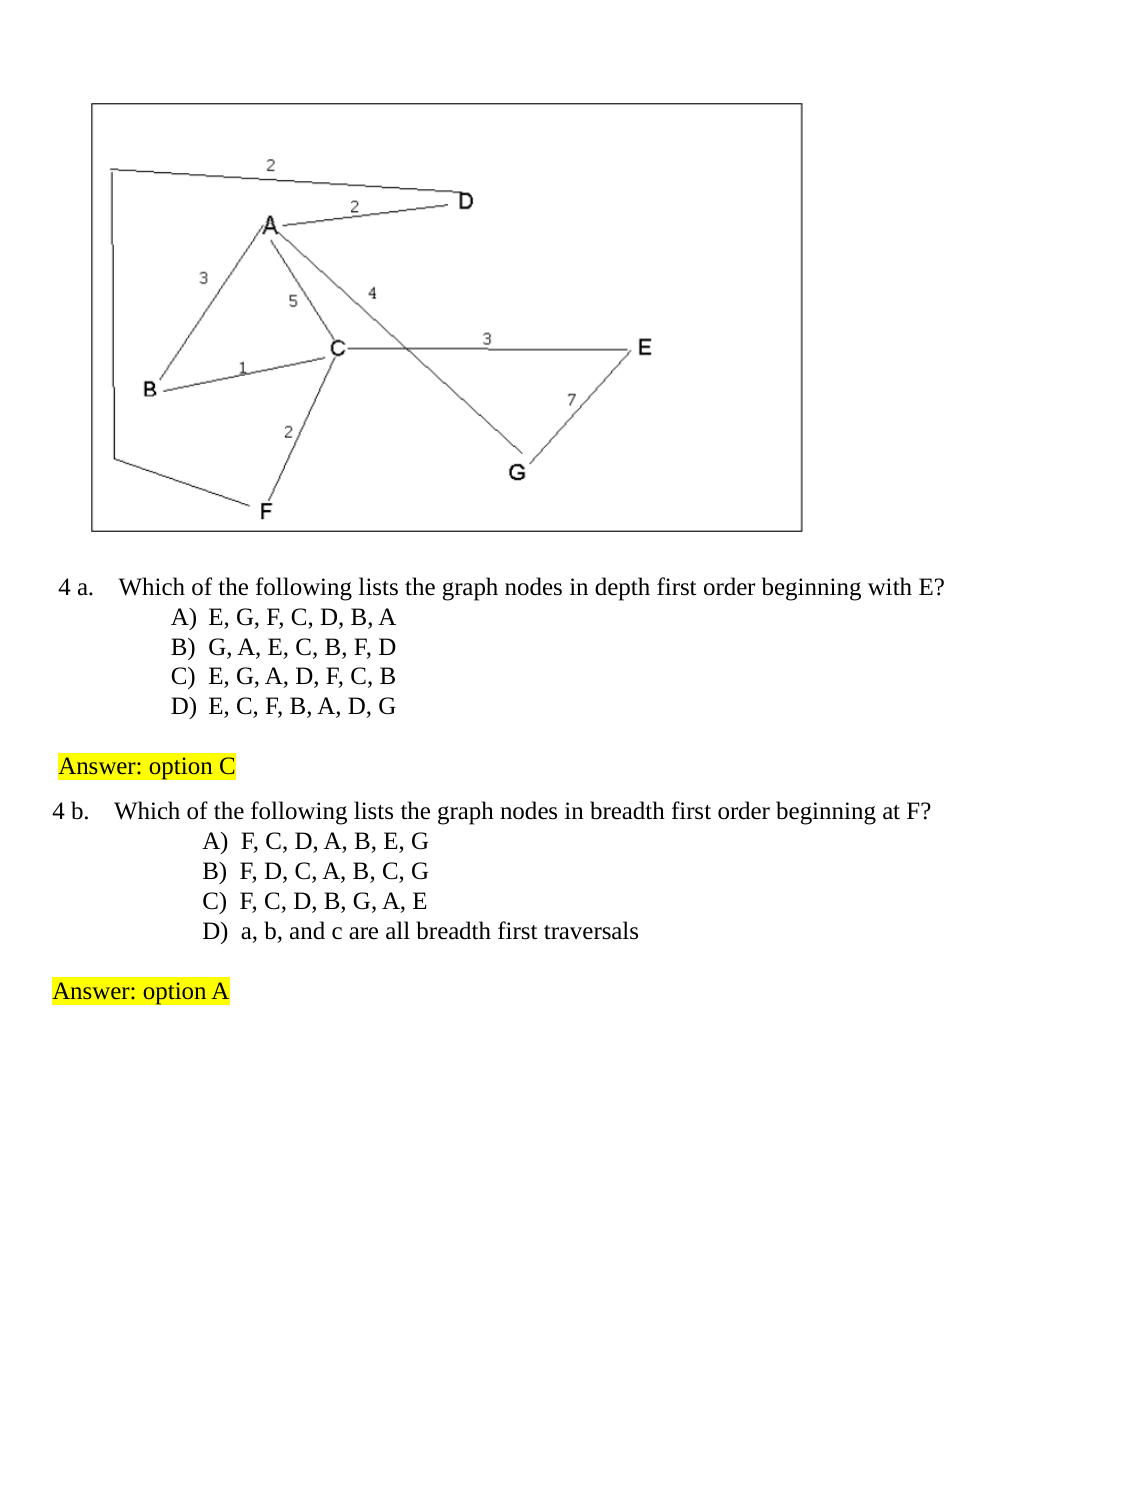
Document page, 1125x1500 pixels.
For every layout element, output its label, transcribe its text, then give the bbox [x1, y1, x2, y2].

text_box 4 b. Which of the following lists the graph nodes in breadth first order beginning at F? A) F, C, D, A, B, E, G B) F, D, C, A, B, C, G C) F, C, D, B, G, A, E D) a, b, and c are all breadth first traversals Answer: option A [37, 787, 975, 1012]
picture [87, 99, 809, 535]
text_box 4 a. Which of the following lists the graph nodes in depth first order beginning with E? A) E, G, F, C, D, B, A B) G, A, E, C, B, F, D C) E, G, A, D, F, C, B D) E, C, F, B, A, D, G Answer: option C [43, 503, 967, 787]
